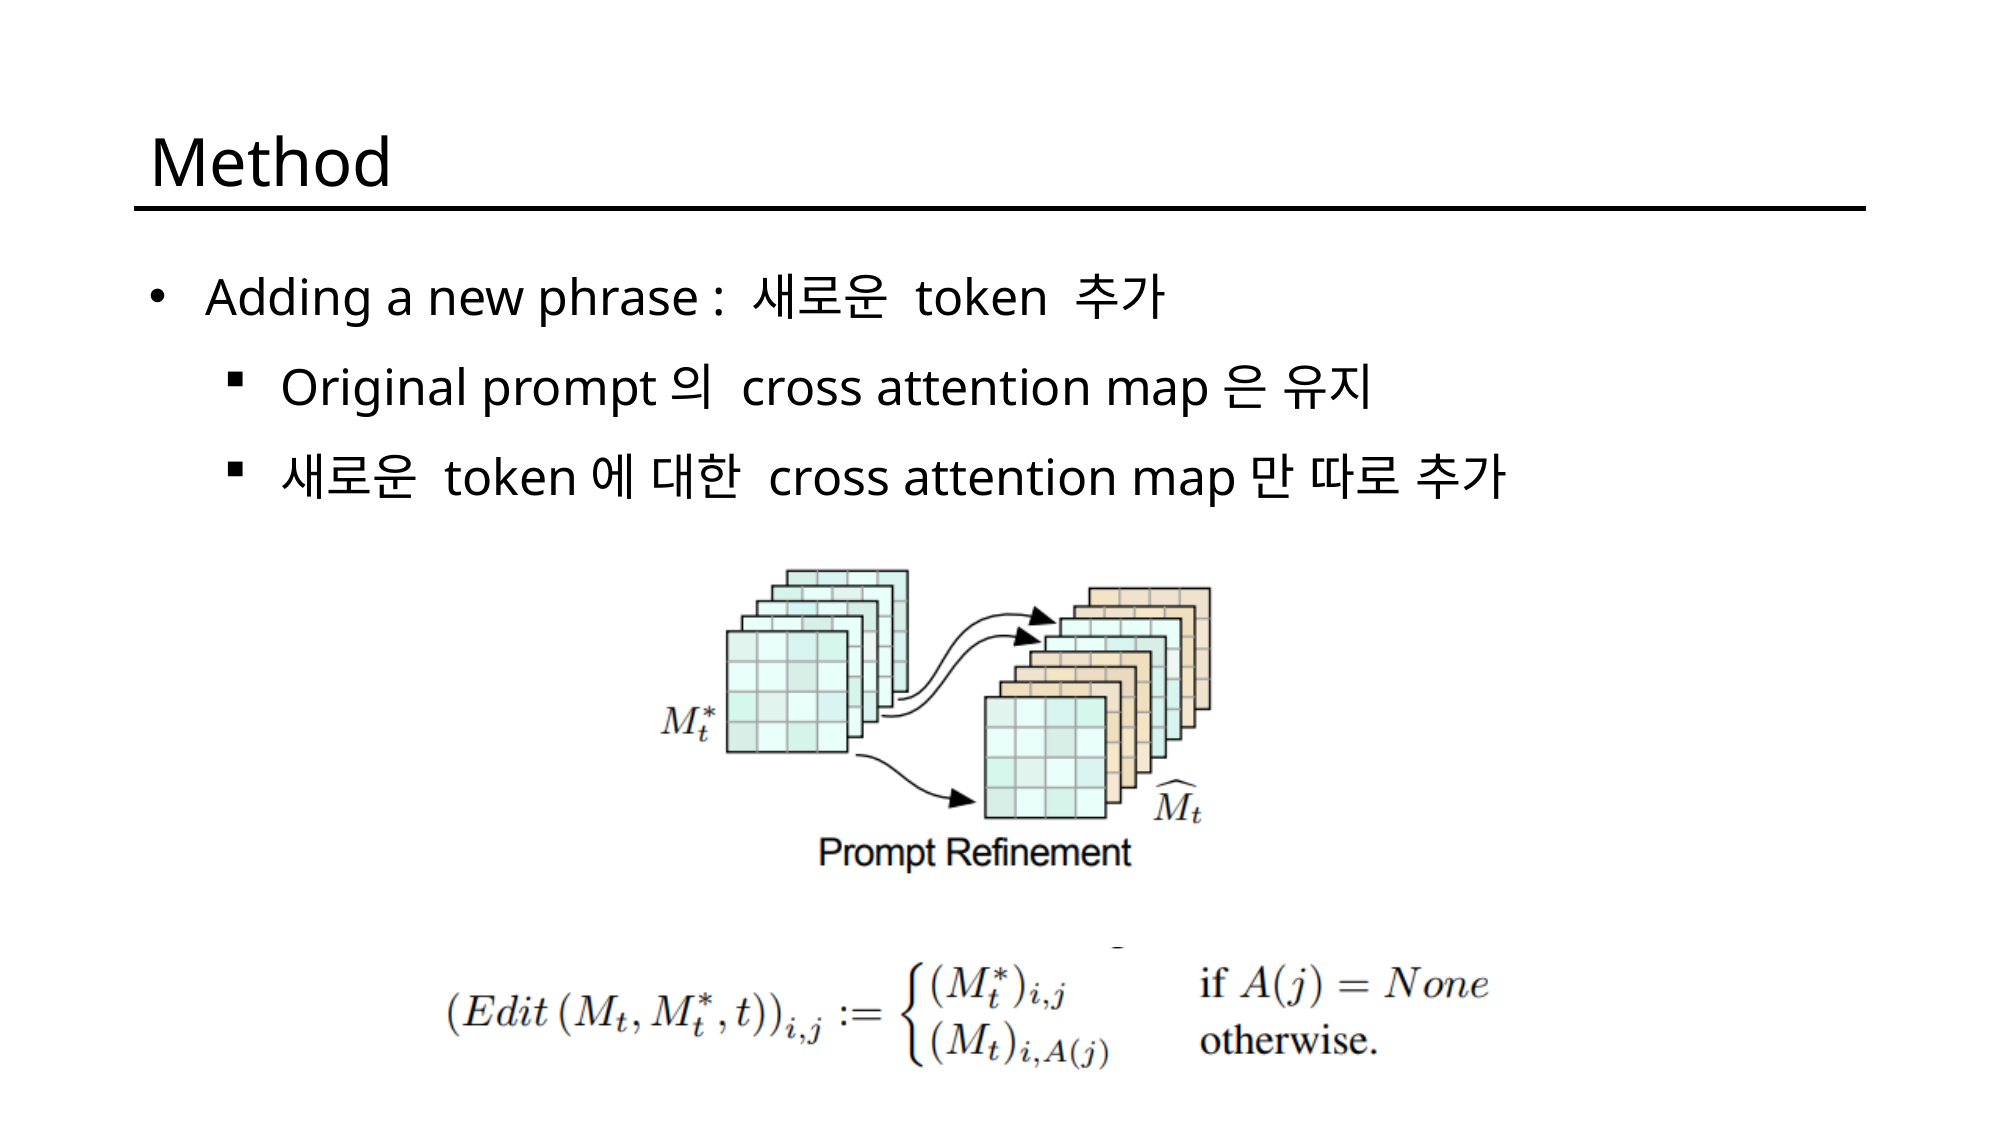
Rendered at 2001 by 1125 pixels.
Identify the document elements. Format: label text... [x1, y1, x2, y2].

picture [631, 555, 1239, 883]
text_box Method [134, 64, 1683, 208]
text_box Adding a new phrase : 새로운 token 추가 Original prompt의 cross attention map은 유지 새로운 token에 대한 cross attention map만 따로 추가 [134, 227, 1866, 513]
picture [427, 947, 1513, 1076]
